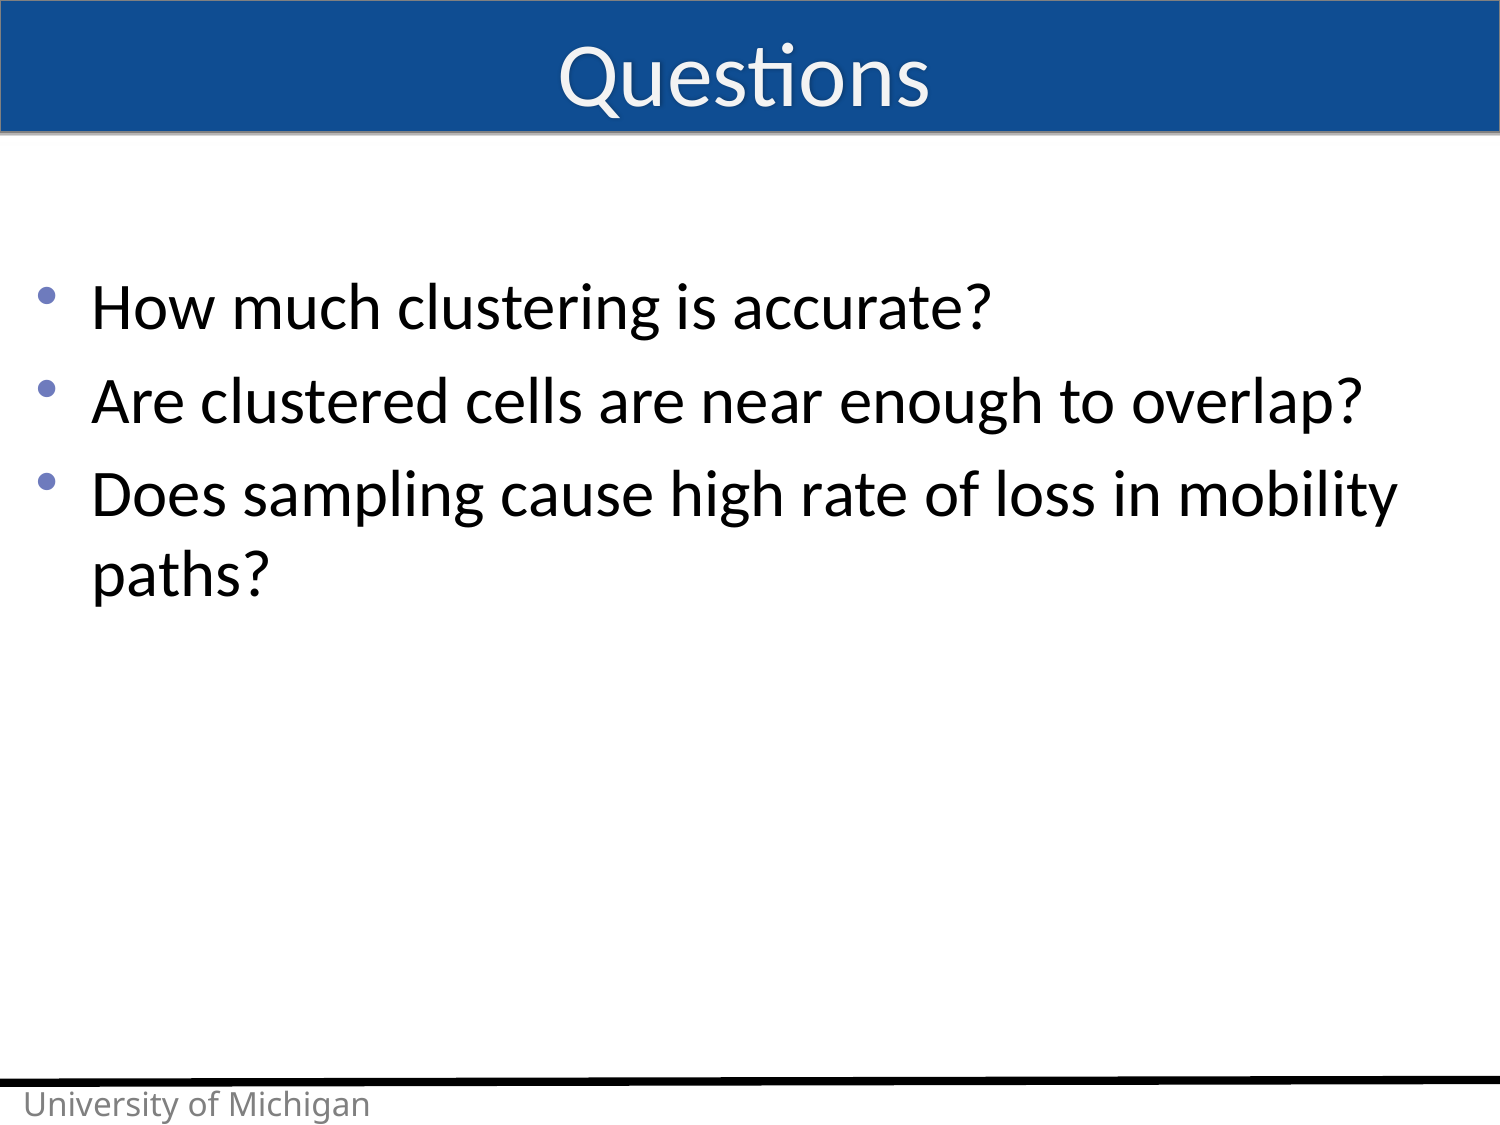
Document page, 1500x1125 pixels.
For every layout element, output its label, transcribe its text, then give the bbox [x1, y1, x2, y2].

picture [0, 1085, 1500, 1125]
picture [0, 133, 1500, 1078]
title Questions [41, 13, 1447, 127]
list How much clustering is accurate? Are clustered cells are near enough to overlap? Does sampling cause high rate of loss in mobility paths? [20, 162, 1474, 1038]
